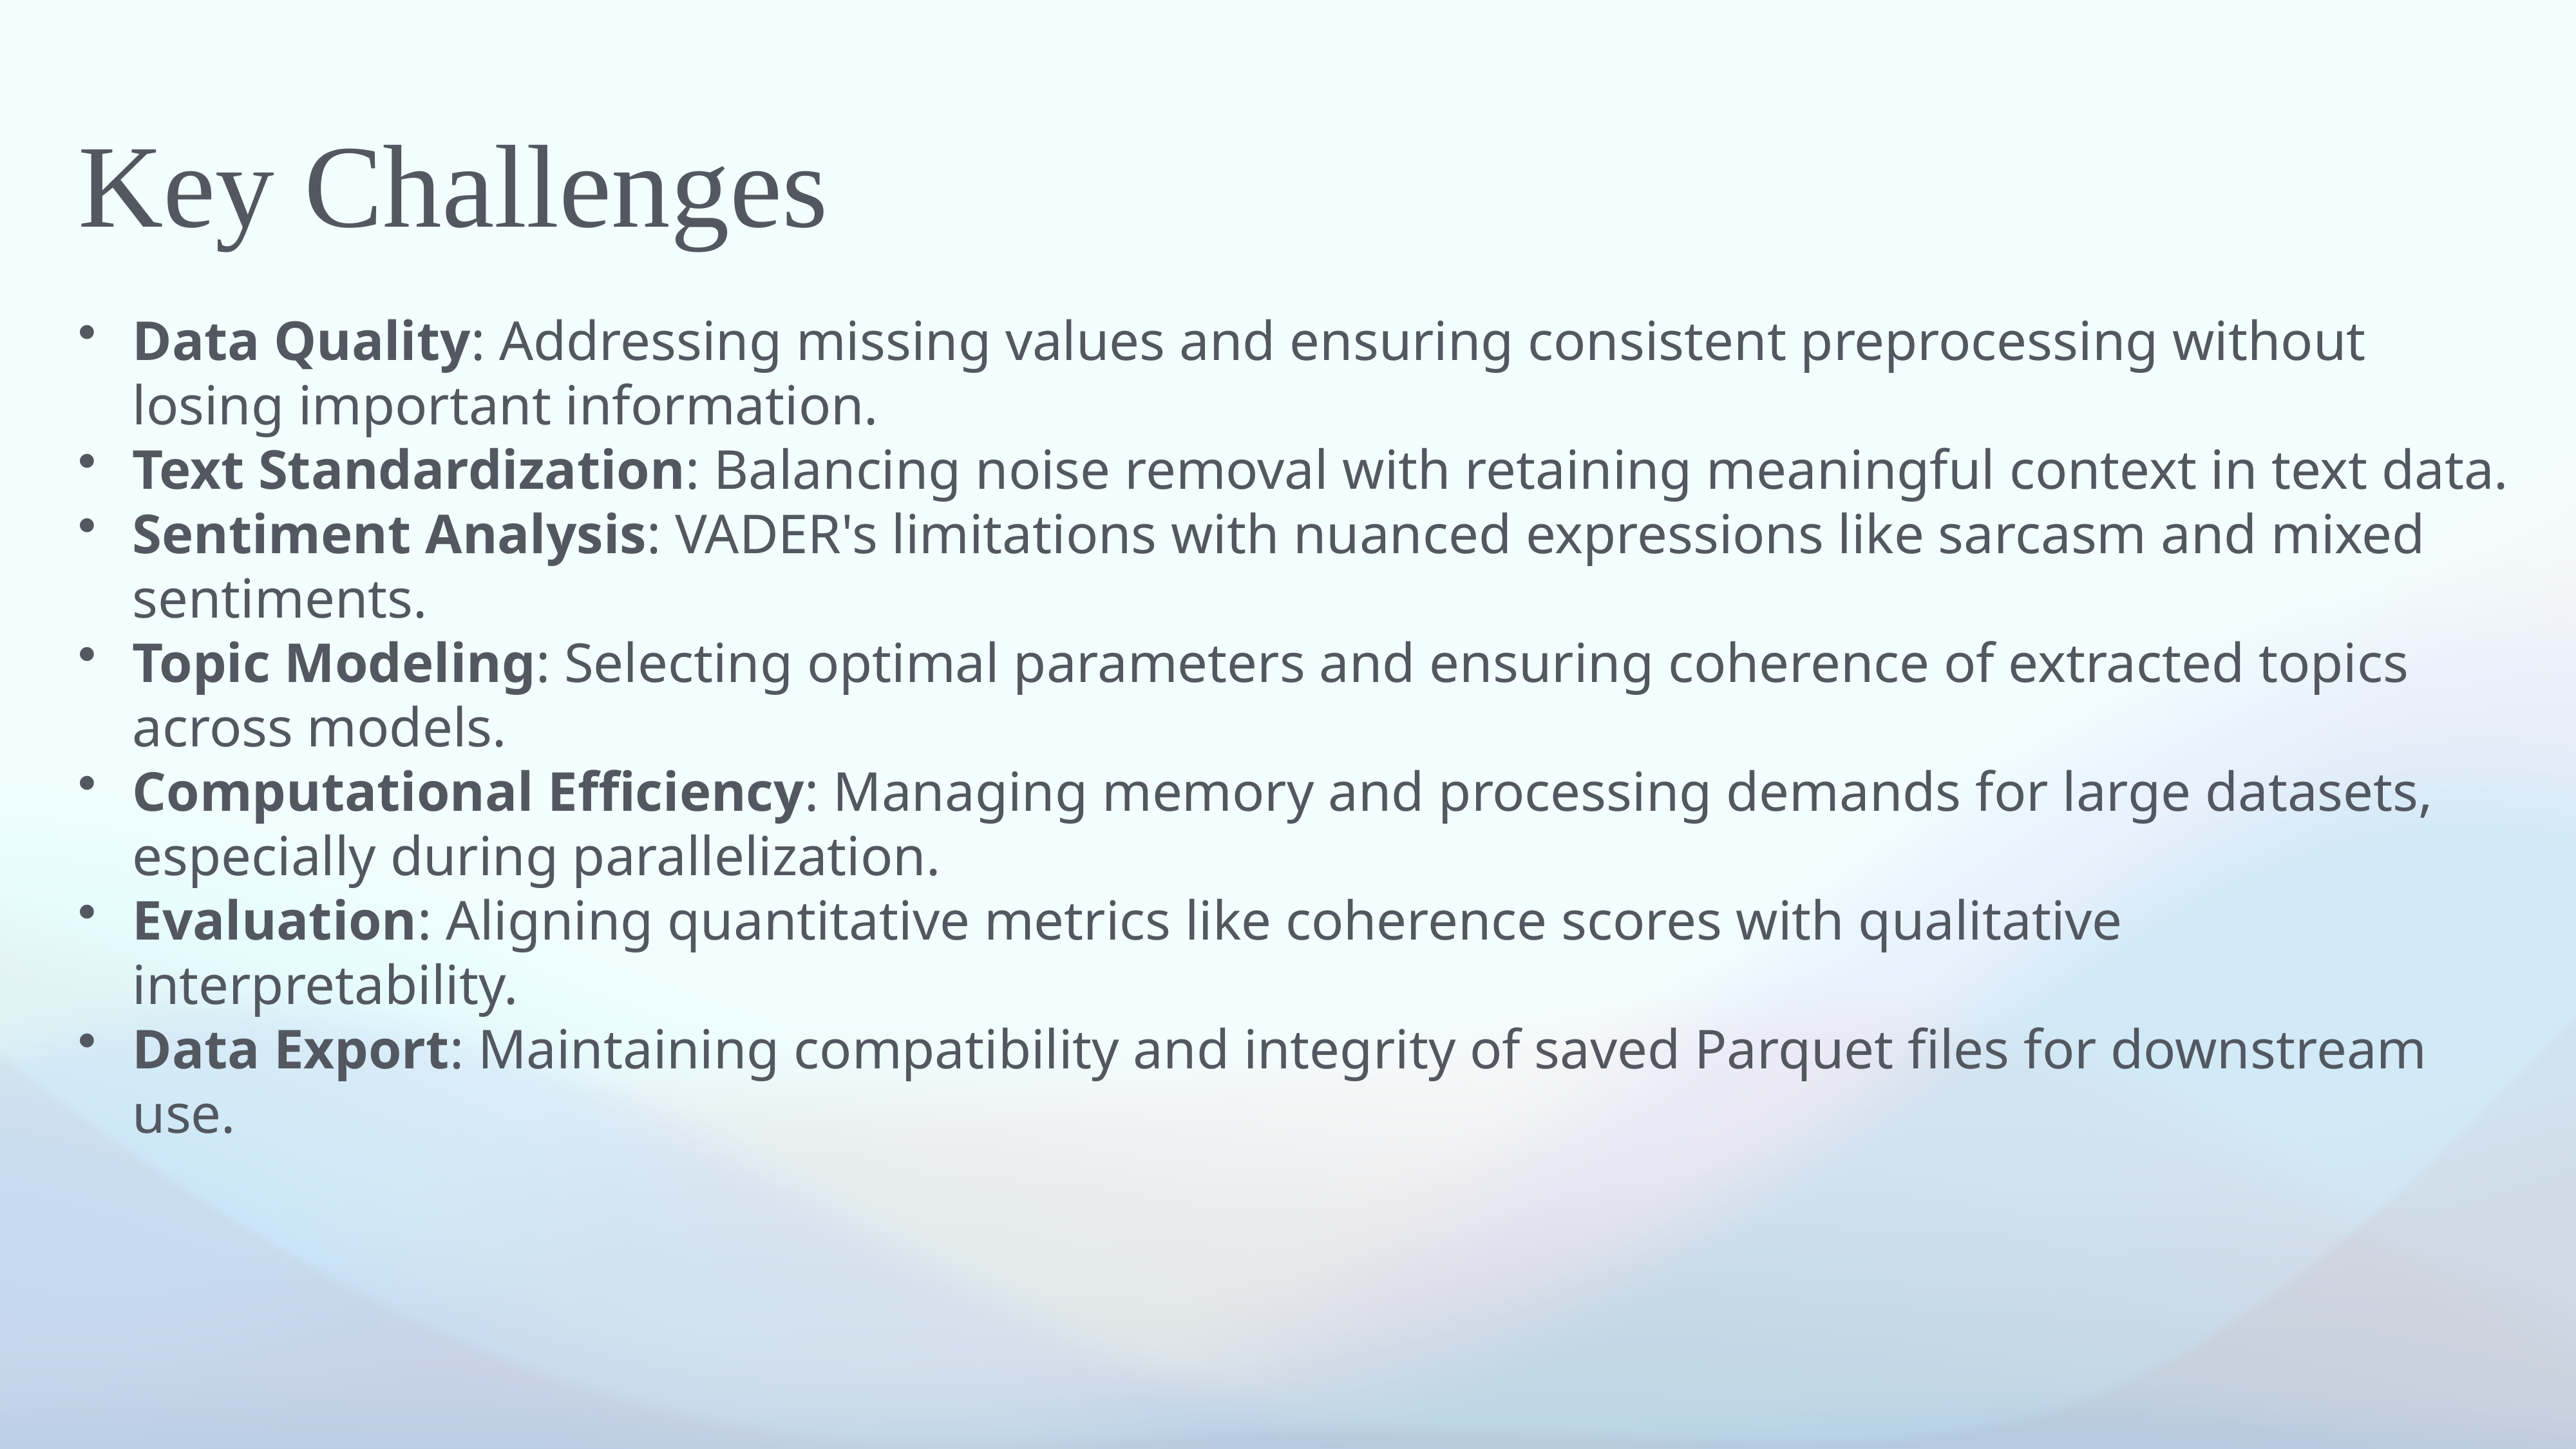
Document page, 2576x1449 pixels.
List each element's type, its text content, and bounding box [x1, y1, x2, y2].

picture [0, 0, 2576, 1449]
list Data Quality: Addressing missing values and ensuring consistent preprocessing without losing important information. Text Standardization: Balancing noise removal with retaining meaningful context in text data. Sentiment Analysis: VADER's limitations with nuanced expressions like sarcasm and mixed sentiments. Topic Modeling: Selecting optimal parameters and ensuring coherence of extracted topics across models. Computational Efficiency: Managing memory and processing demands for large datasets, especially during parallelization. Evaluation: Aligning quantitative metrics like coherence scores with qualitative interpretability. Data Export: Maintaining compatibility and integrity of saved Parquet files for downstream use. [72, 301, 2526, 1325]
title Key Challenges [72, 96, 2497, 257]
